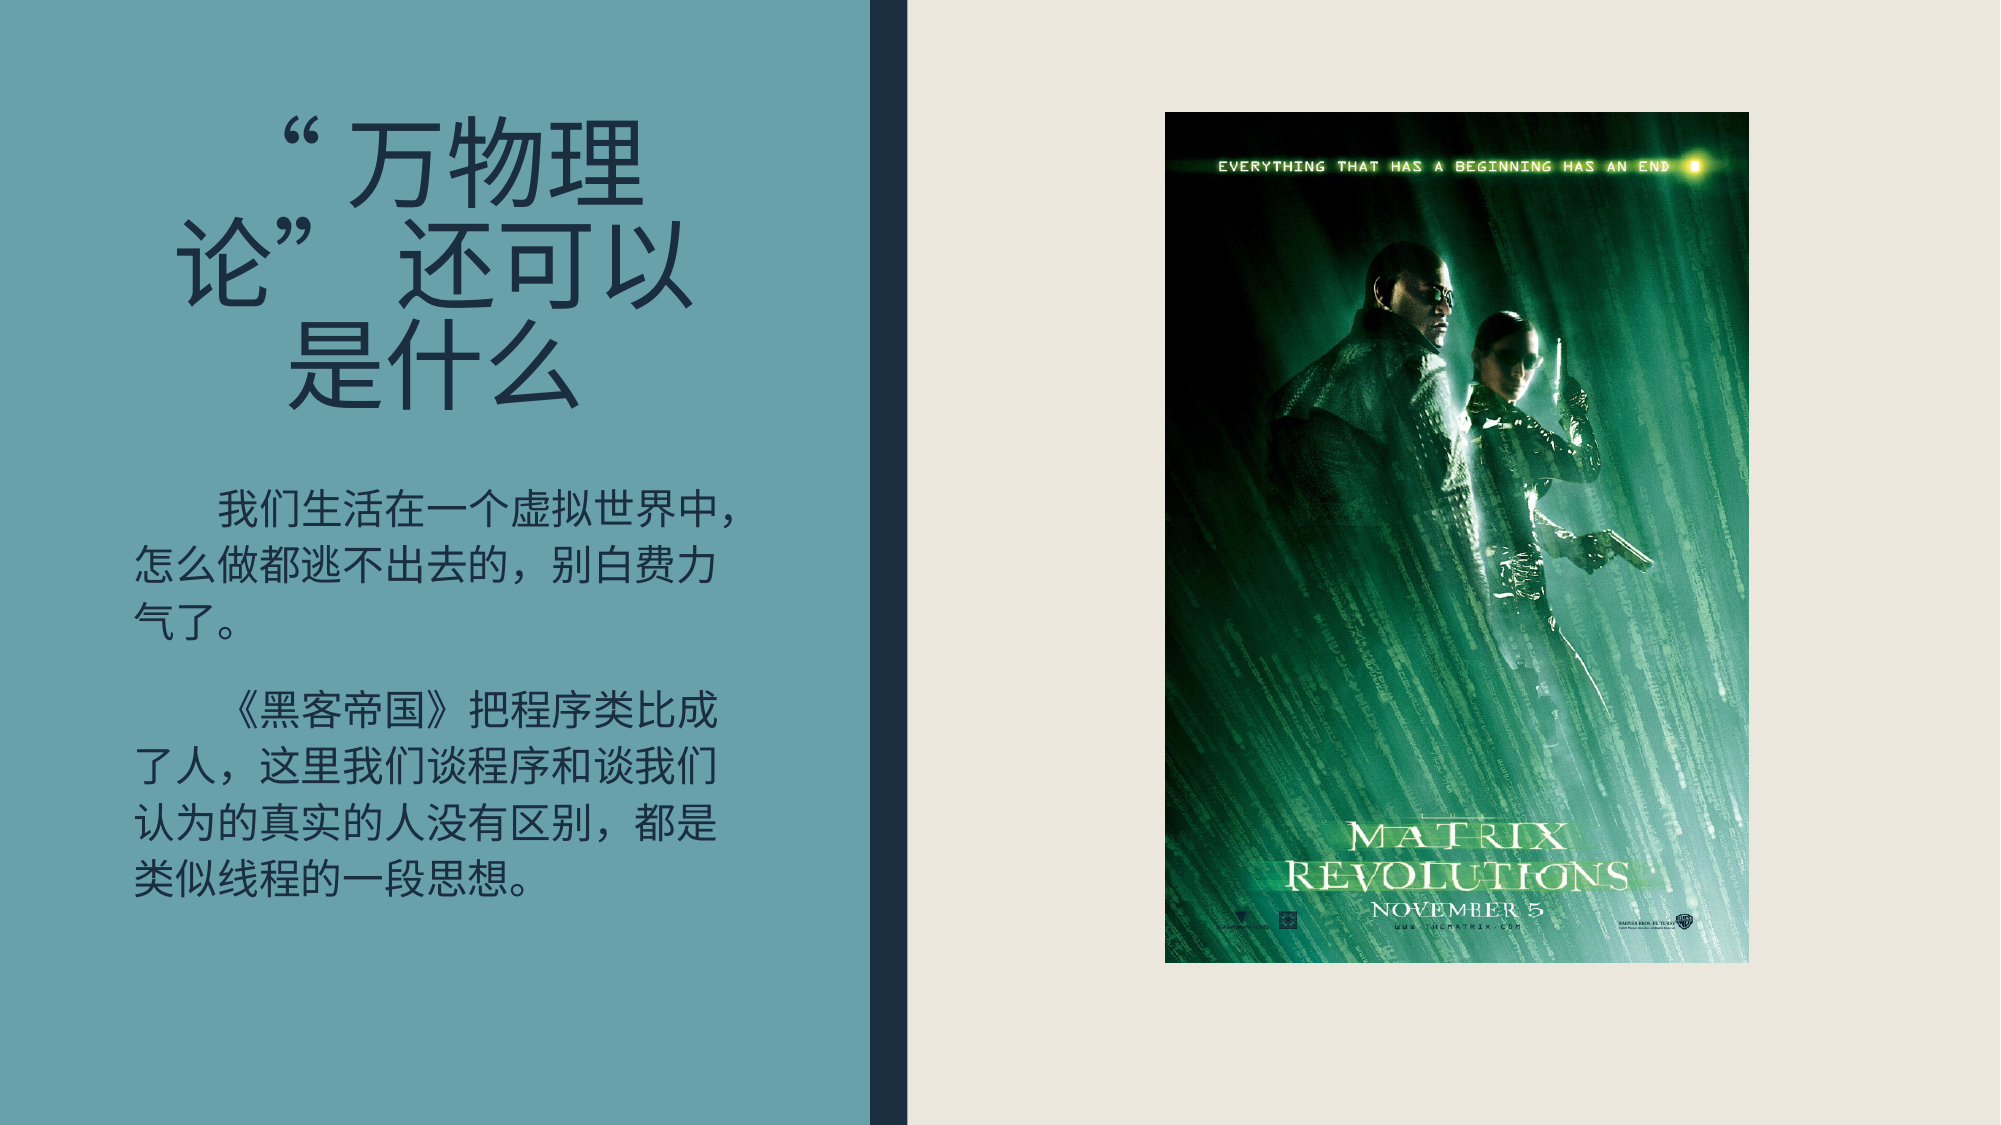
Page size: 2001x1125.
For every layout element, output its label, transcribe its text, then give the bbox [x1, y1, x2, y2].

list 我们生活在一个虚拟世界中，怎么做都逃不出去的，别白费力气了。 《黑客帝国》把程序类比成了人，这里我们谈程序和谈我们认为的真实的人没有区别，都是类似线程的一段思想。 [118, 468, 752, 963]
title “万物理论” 还可以是什么 [118, 112, 752, 467]
picture [1165, 112, 1749, 963]
